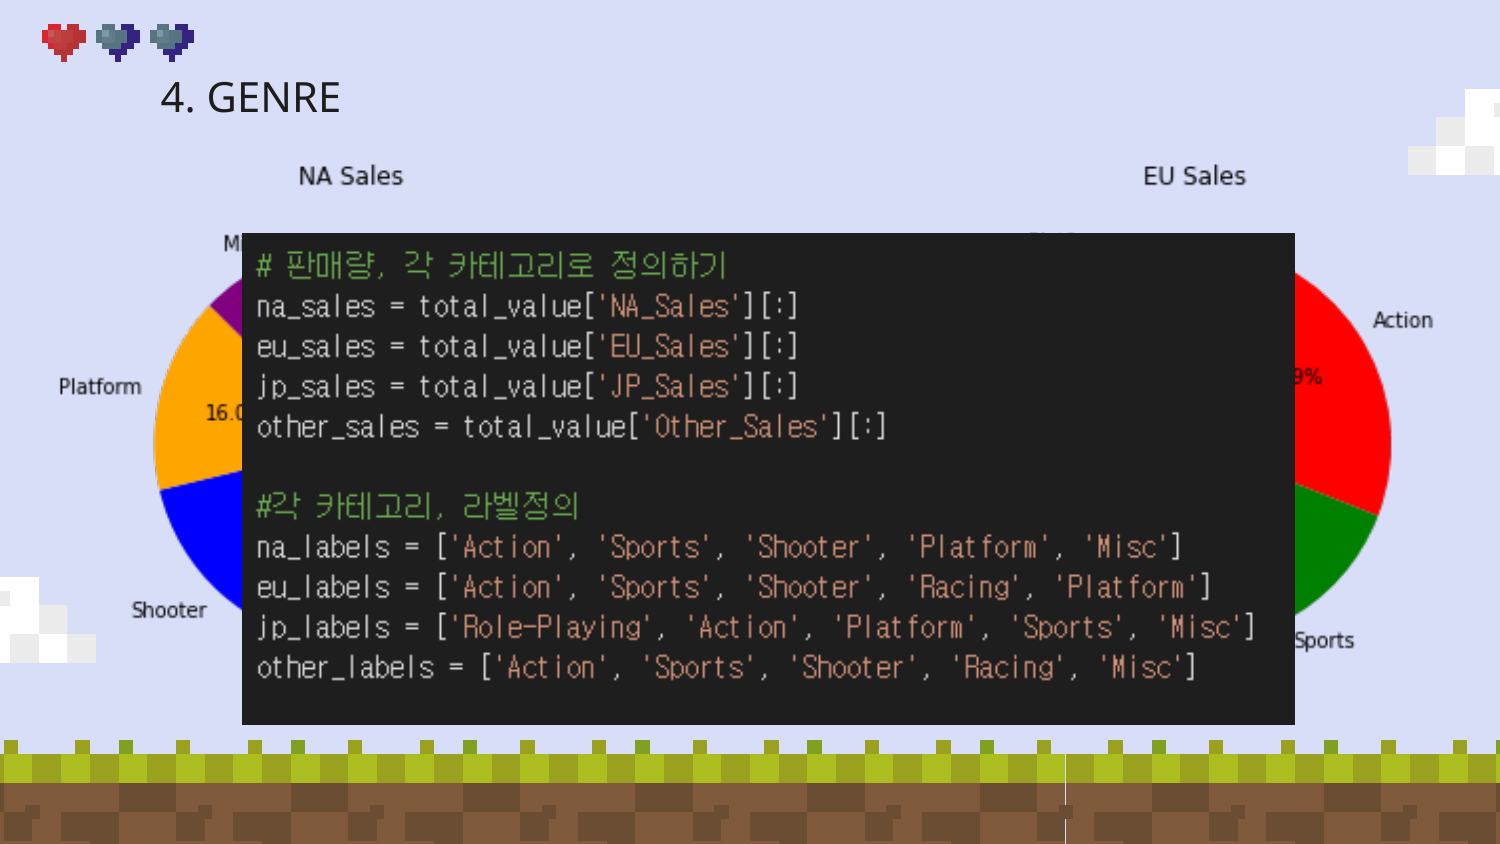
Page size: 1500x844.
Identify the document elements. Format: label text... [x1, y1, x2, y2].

title 4. GENRE [160, 49, 1425, 144]
picture [45, 151, 1455, 742]
